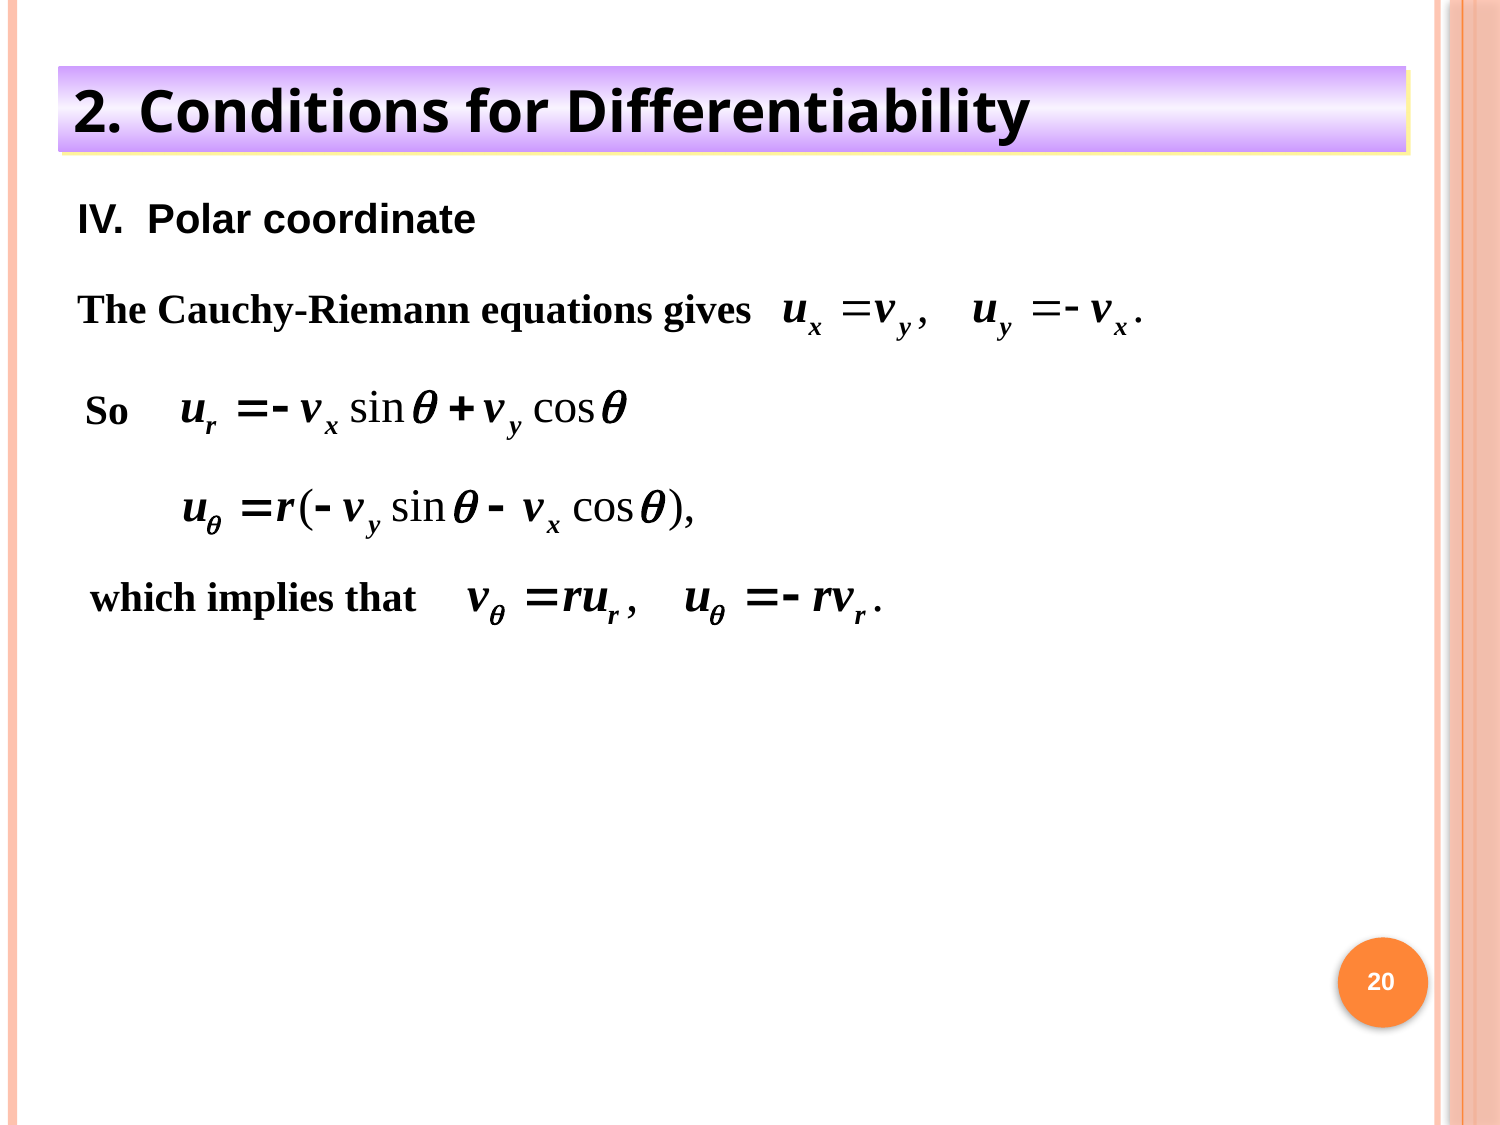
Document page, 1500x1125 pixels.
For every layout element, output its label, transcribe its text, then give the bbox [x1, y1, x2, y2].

text_box which implies that [74, 562, 457, 628]
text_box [174, 474, 703, 550]
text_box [459, 561, 891, 637]
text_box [172, 374, 639, 451]
text_box So [70, 375, 168, 440]
text_box 2. Conditions for Differentiability [58, 66, 1407, 152]
text_box The Cauchy-Riemann equations gives [62, 274, 774, 339]
slide_number 20 [1331, 937, 1432, 1023]
text_box IV. Polar coordinate [62, 184, 1388, 250]
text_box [774, 275, 1151, 351]
